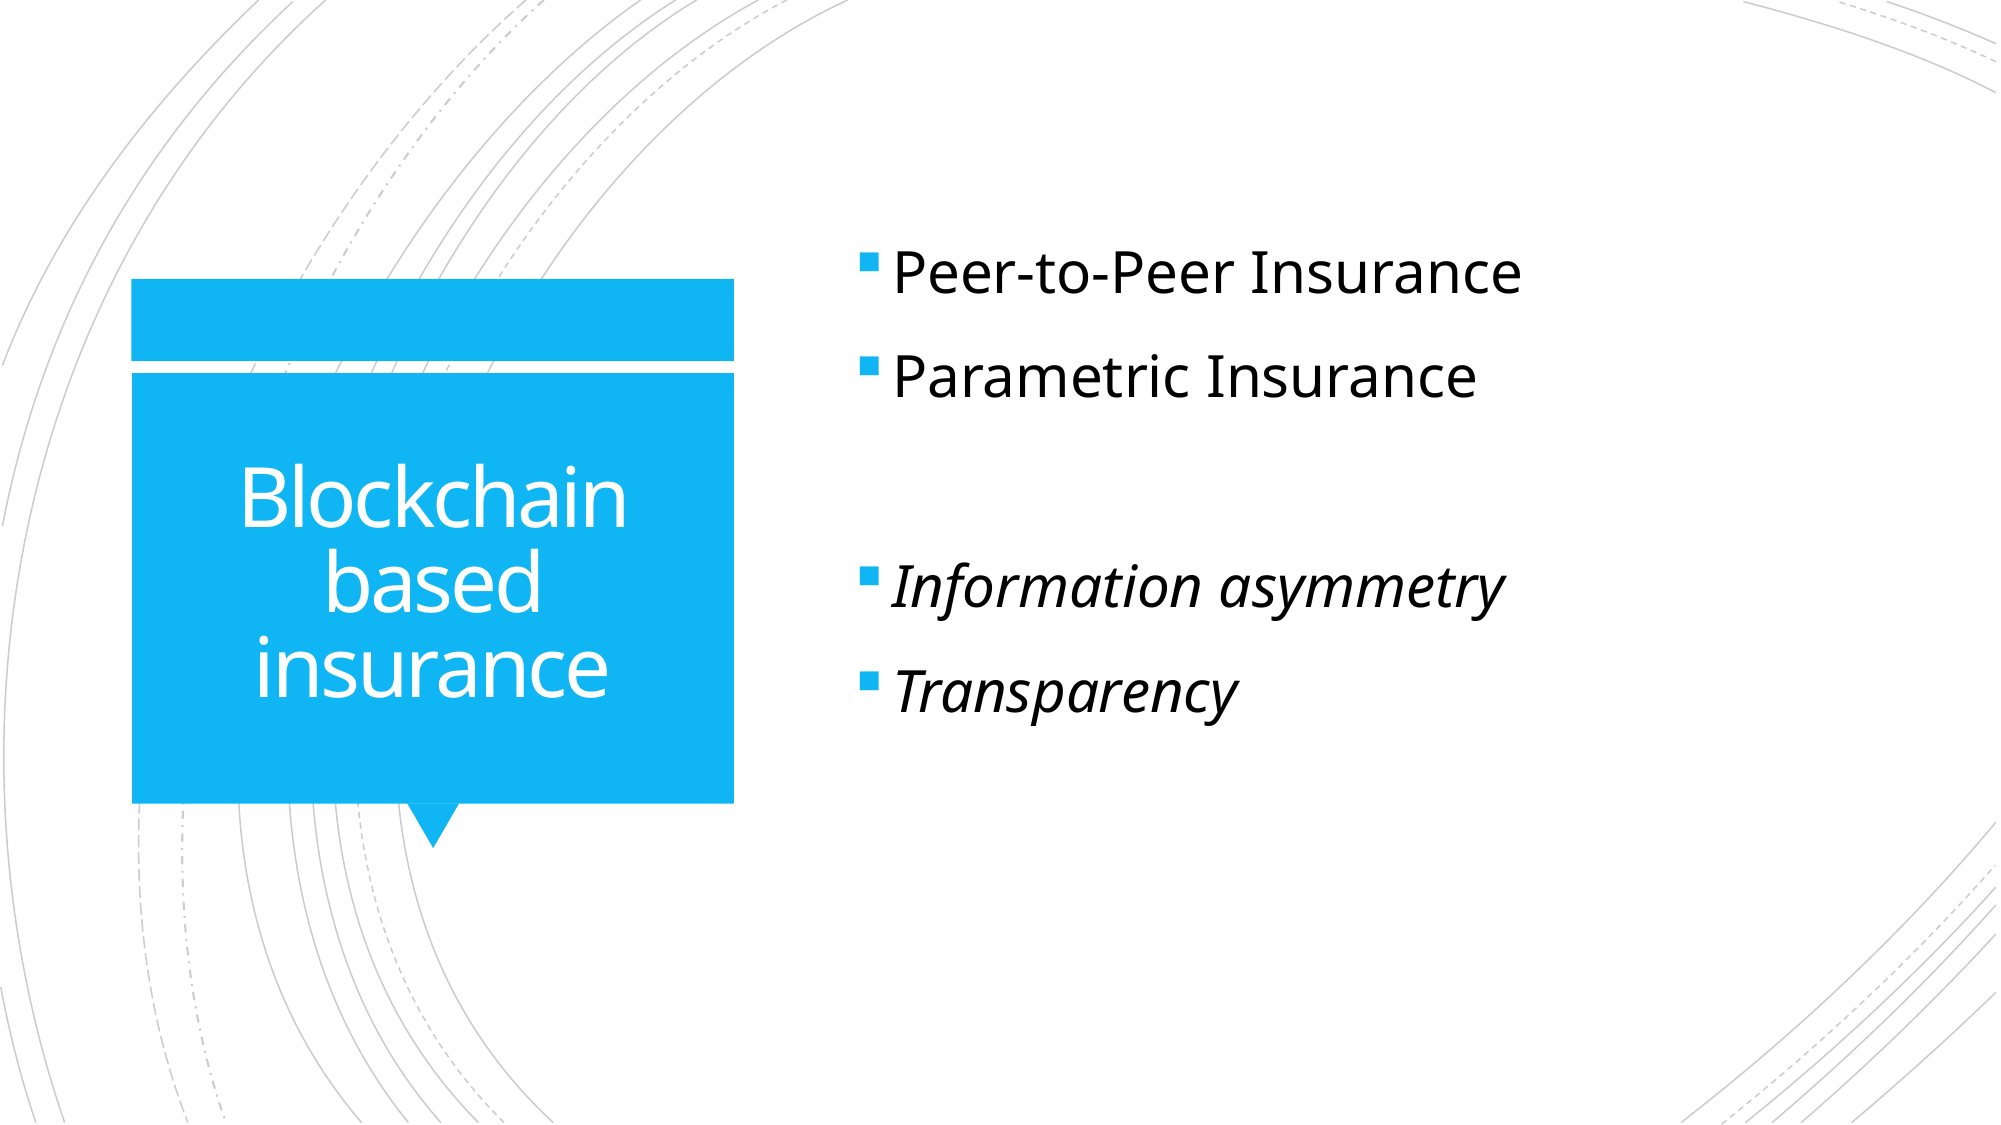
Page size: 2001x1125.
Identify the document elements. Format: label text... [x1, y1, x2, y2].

list Peer-to-Peer Insurance Parametric Insurance Information asymmetry Transparency [839, 131, 1871, 993]
title Blockchain based insurance [145, 385, 720, 789]
